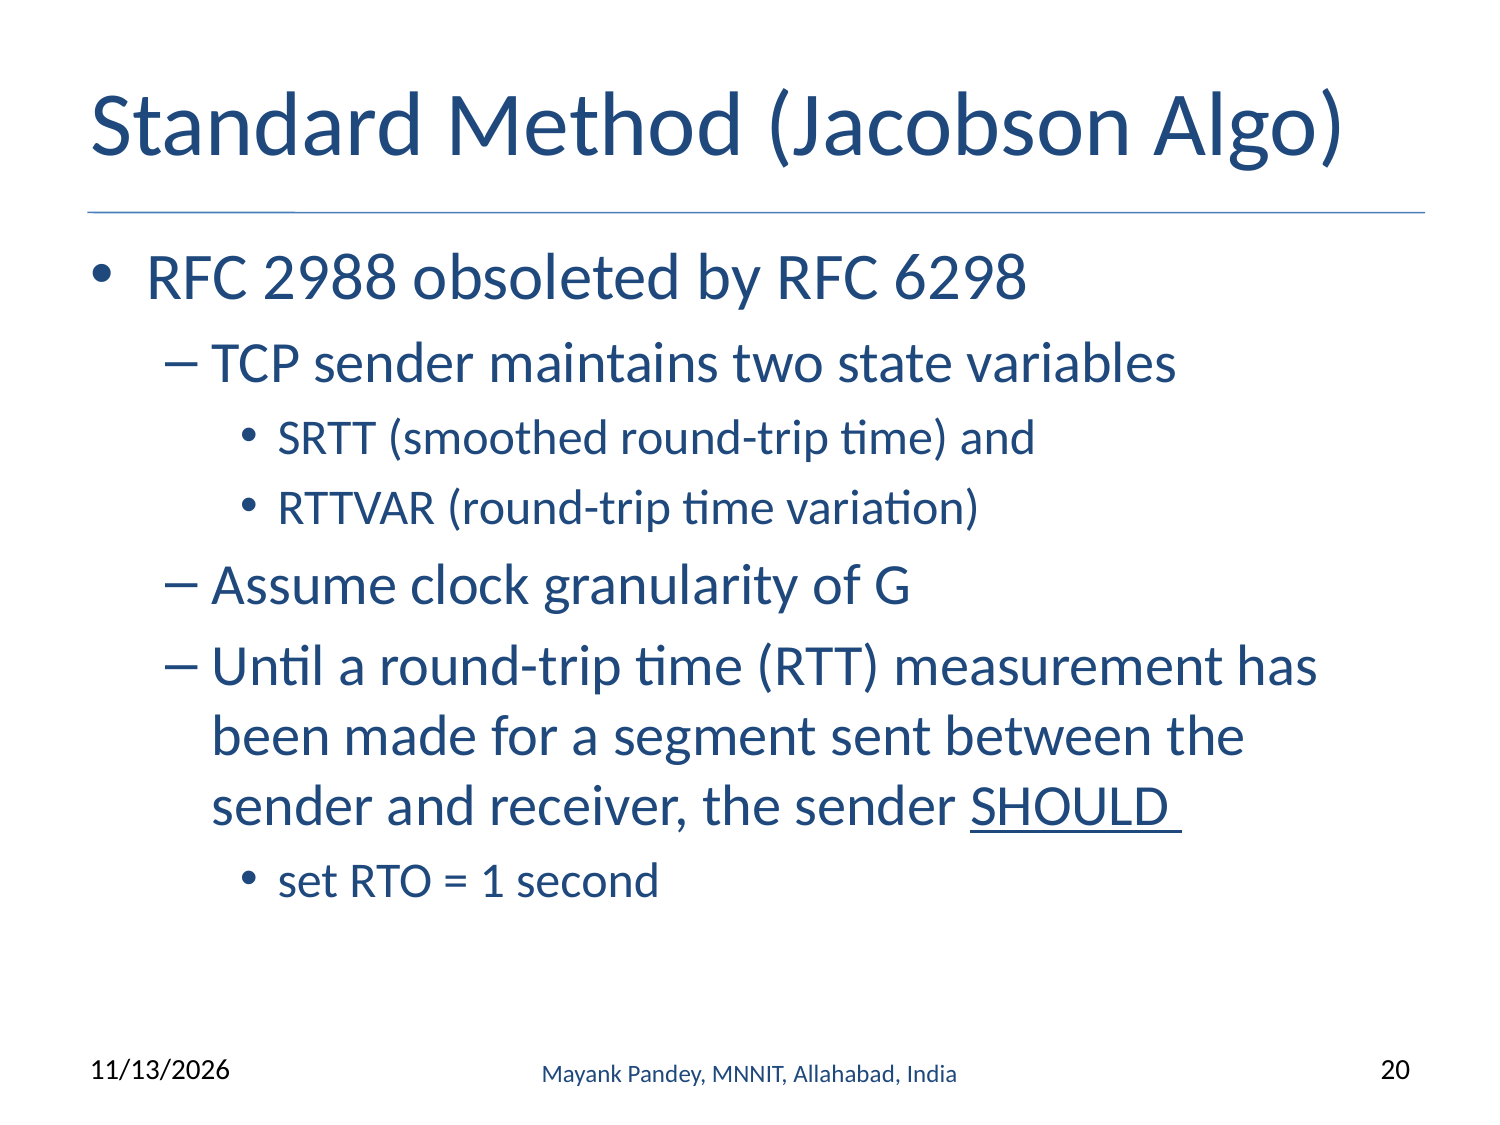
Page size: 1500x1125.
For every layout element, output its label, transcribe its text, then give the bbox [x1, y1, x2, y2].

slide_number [75, 1042, 425, 1103]
list RFC 2988 obsoleted by RFC 6298 TCP sender maintains two state variables SRTT (smoothed round-trip time) and RTTVAR (round-trip time variation) Assume clock granularity of G Until a round-trip time (RTT) measurement has been made for a segment sent between the sender and receiver, the sender SHOULD set RTO = 1 second [74, 224, 1426, 1006]
slide_number 20 [1312, 1042, 1425, 1103]
footer Mayank Pandey, MNNIT, Allahabad, India [512, 1042, 988, 1103]
title Standard Method (Jacobson Algo) [74, 24, 1426, 213]
